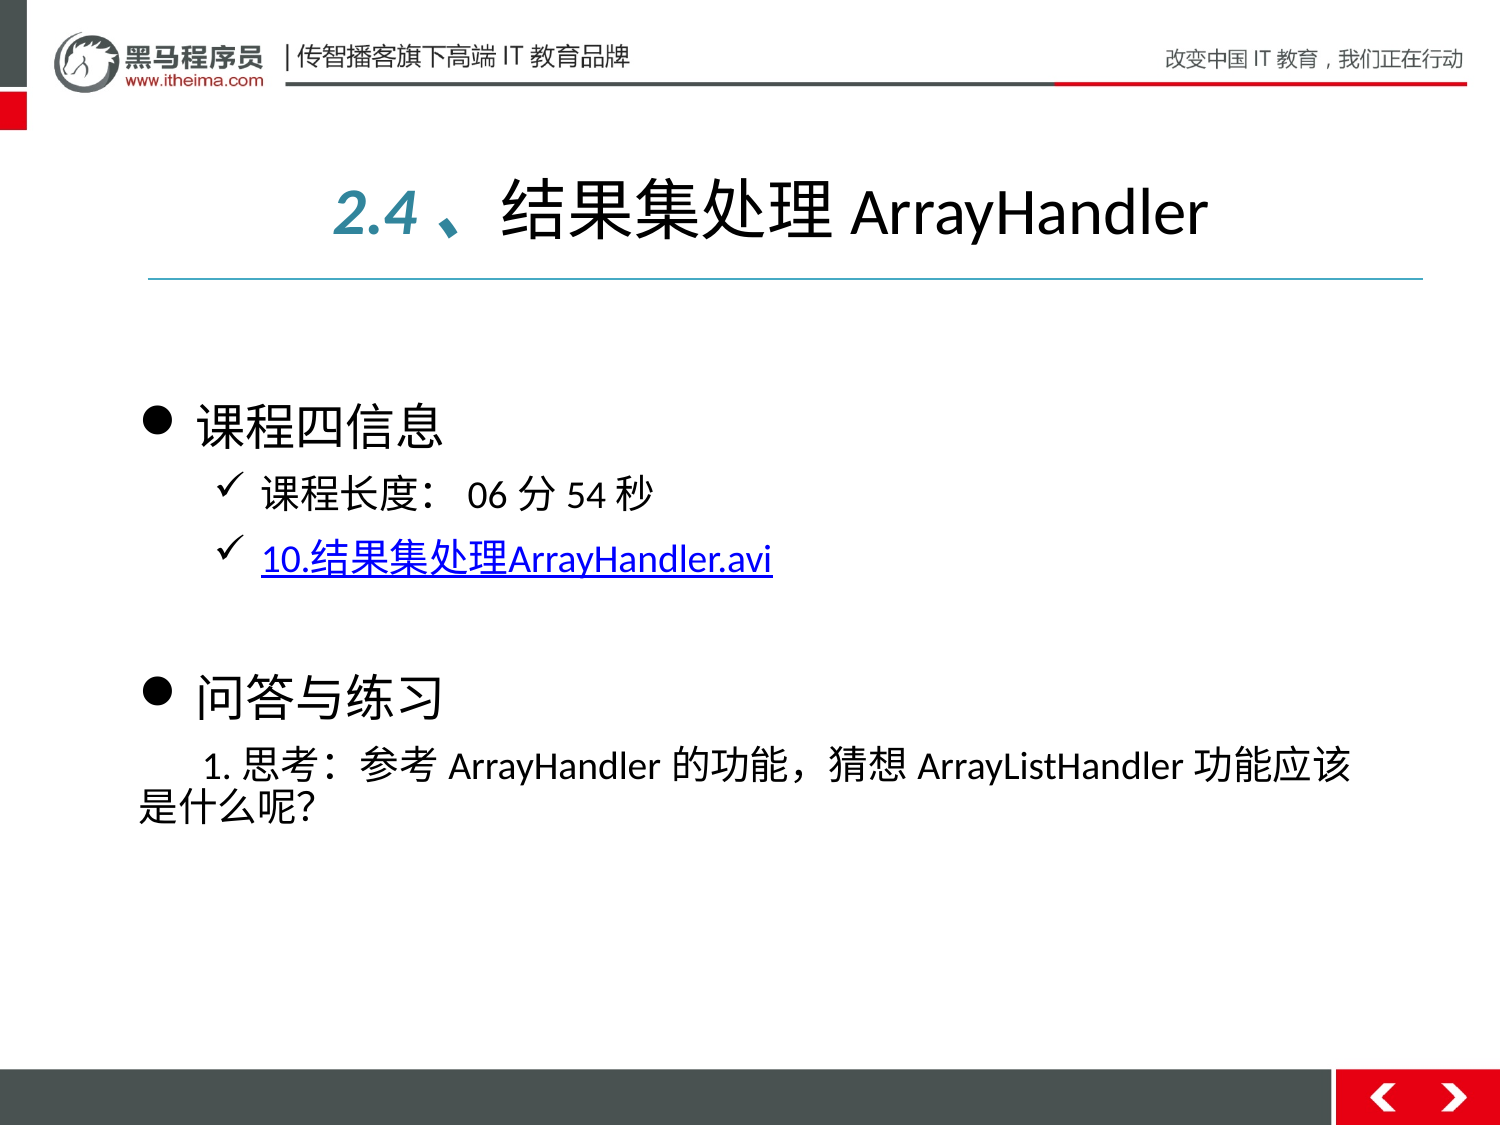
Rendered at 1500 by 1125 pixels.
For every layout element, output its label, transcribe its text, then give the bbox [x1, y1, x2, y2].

title 2.4、结果集处理ArrayHandler [121, 160, 1422, 398]
picture [0, 0, 1500, 1125]
text_box 课程四信息 课程长度：06分54秒 10.结果集处理ArrayHandler.avi 问答与练习 1.思考：参考ArrayHandler的功能，猜想ArrayListHandler功能应该是什么呢？ [123, 315, 1387, 1024]
